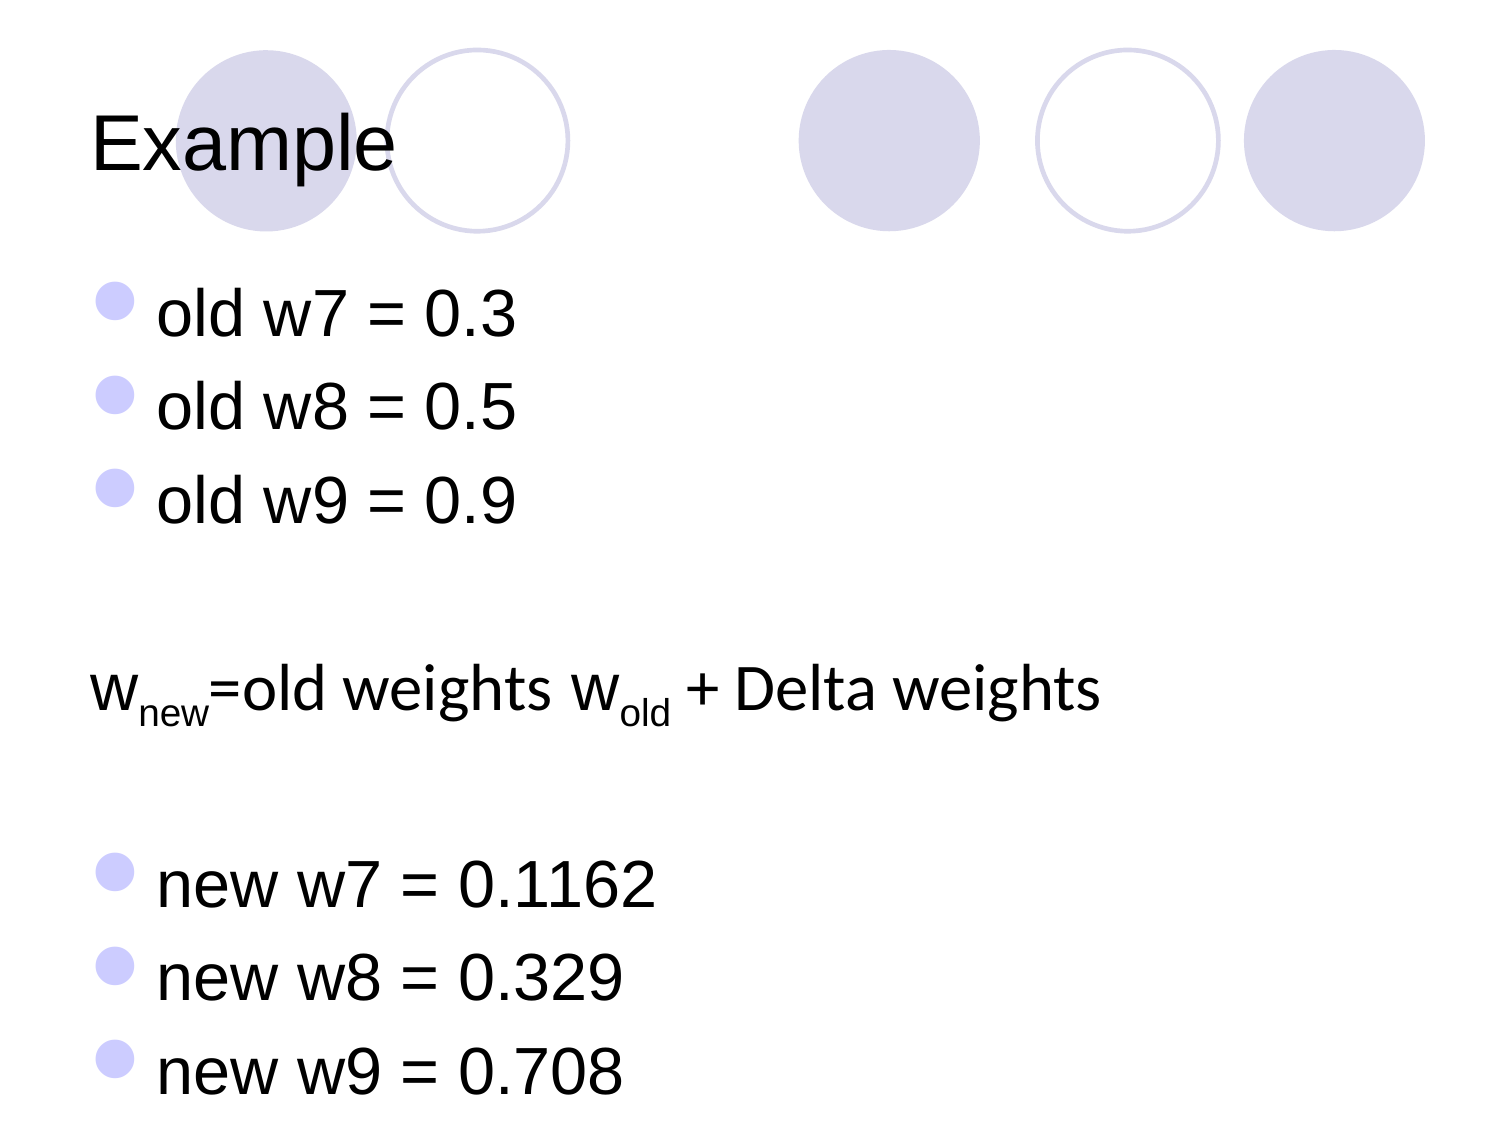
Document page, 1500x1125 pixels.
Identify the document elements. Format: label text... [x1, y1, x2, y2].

title Example [74, 44, 1426, 233]
list old w7 = 0.3 old w8 = 0.5 old w9 = 0.9 wnew=old weights wold + Delta weights new w7 = 0.1162 new w8 = 0.329 new w9 = 0.708 [74, 262, 1426, 1006]
